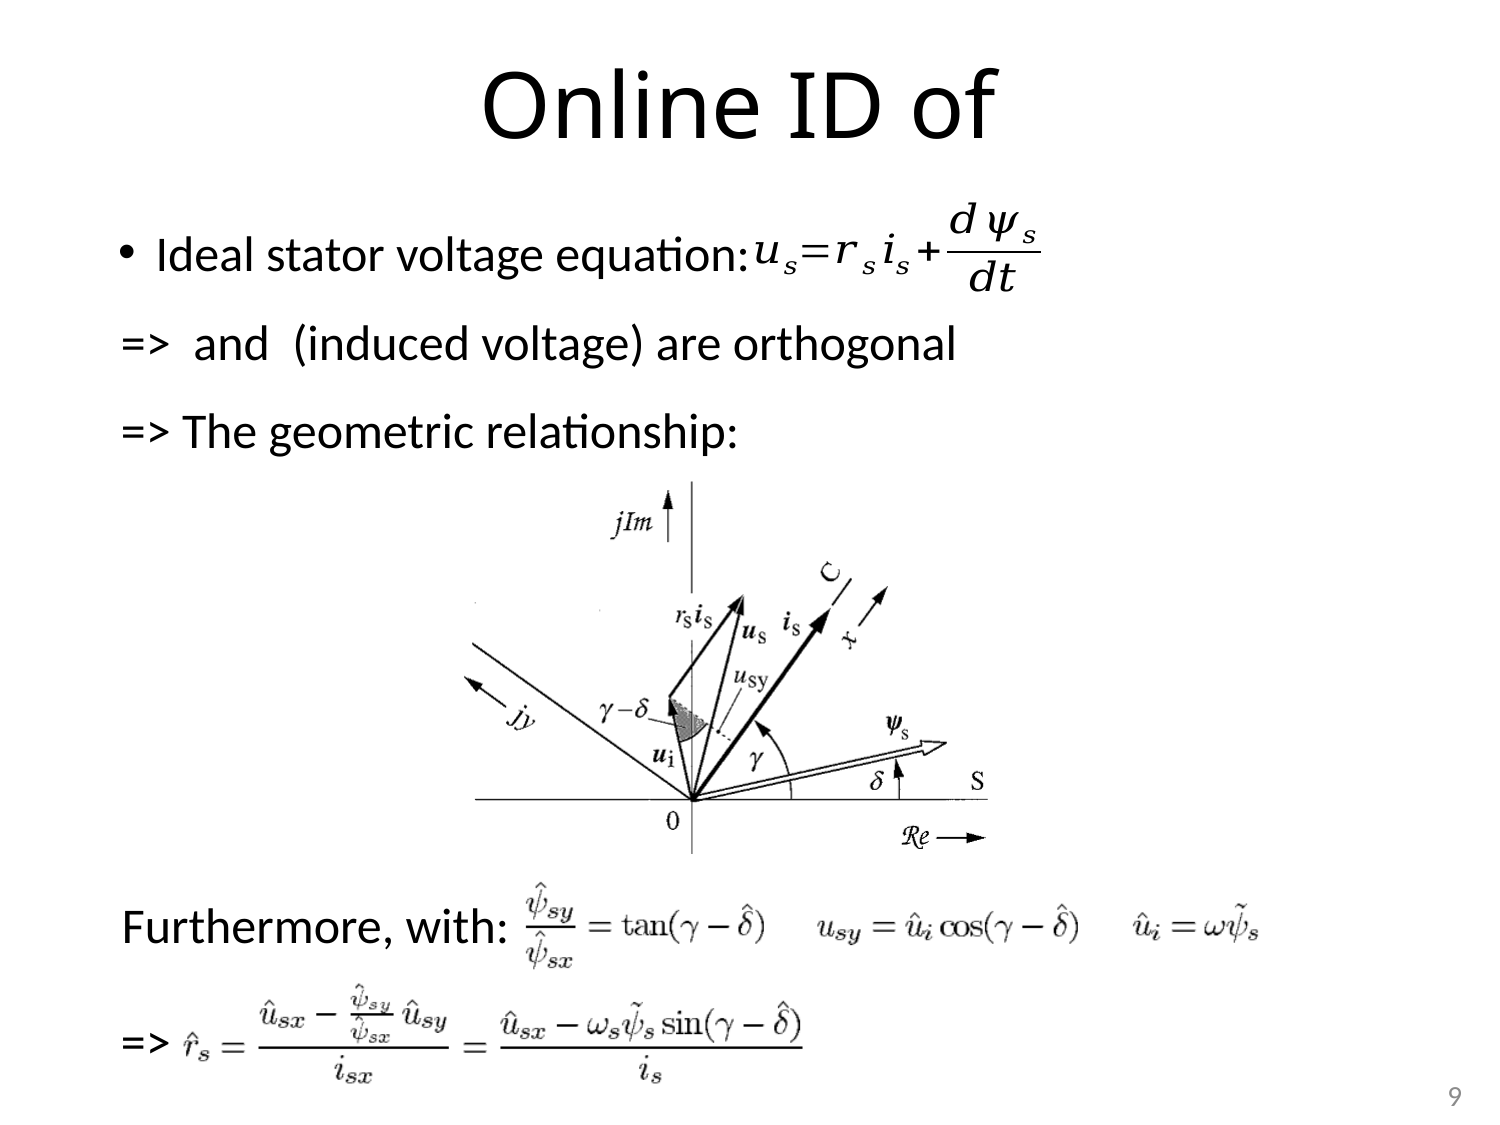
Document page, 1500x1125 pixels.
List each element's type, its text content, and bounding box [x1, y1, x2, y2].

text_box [105, 975, 1400, 1092]
slide_number 9 [1139, 1065, 1478, 1125]
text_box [105, 876, 1263, 973]
picture [462, 471, 993, 854]
text_box Ideal stator voltage equation: [103, 220, 1397, 332]
